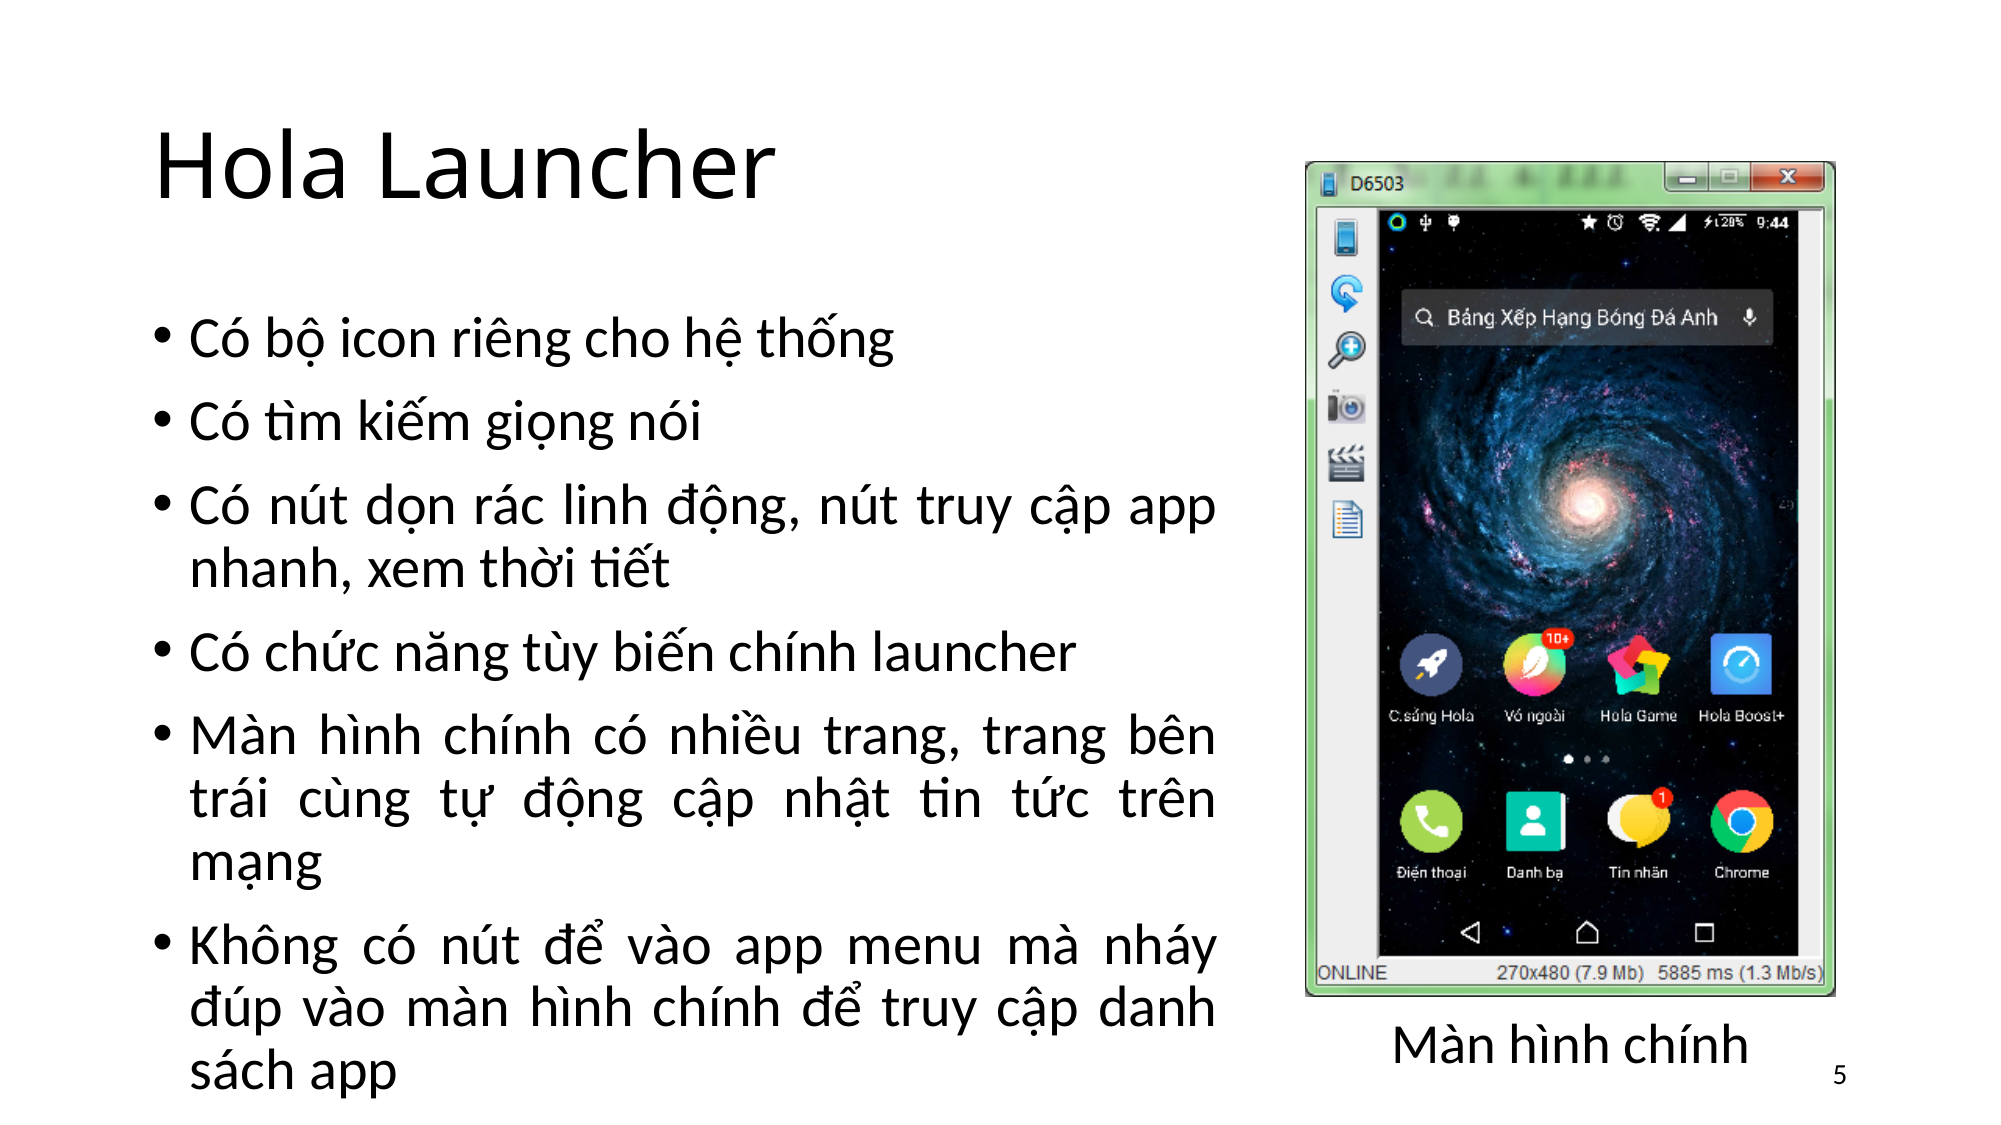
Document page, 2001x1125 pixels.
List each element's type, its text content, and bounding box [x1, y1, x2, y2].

slide_number 5 [1412, 1042, 1863, 1103]
title Hola Launcher [137, 59, 1863, 278]
text_box Màn hình chính [1305, 1007, 1836, 1084]
picture [1305, 161, 1836, 997]
list Có bộ icon riêng cho hệ thống Có tìm kiếm giọng nói Có nút dọn rác linh động, nút truy cập app nhanh, xem thời tiết Có chức năng tùy biến chính launcher Màn hình chính có nhiều trang, trang bên trái cùng tự động cập nhật tin tức trên mạng Không có nút để vào app menu mà nháy đúp vào màn hình chính để truy cập danh sách app [137, 299, 1234, 1125]
